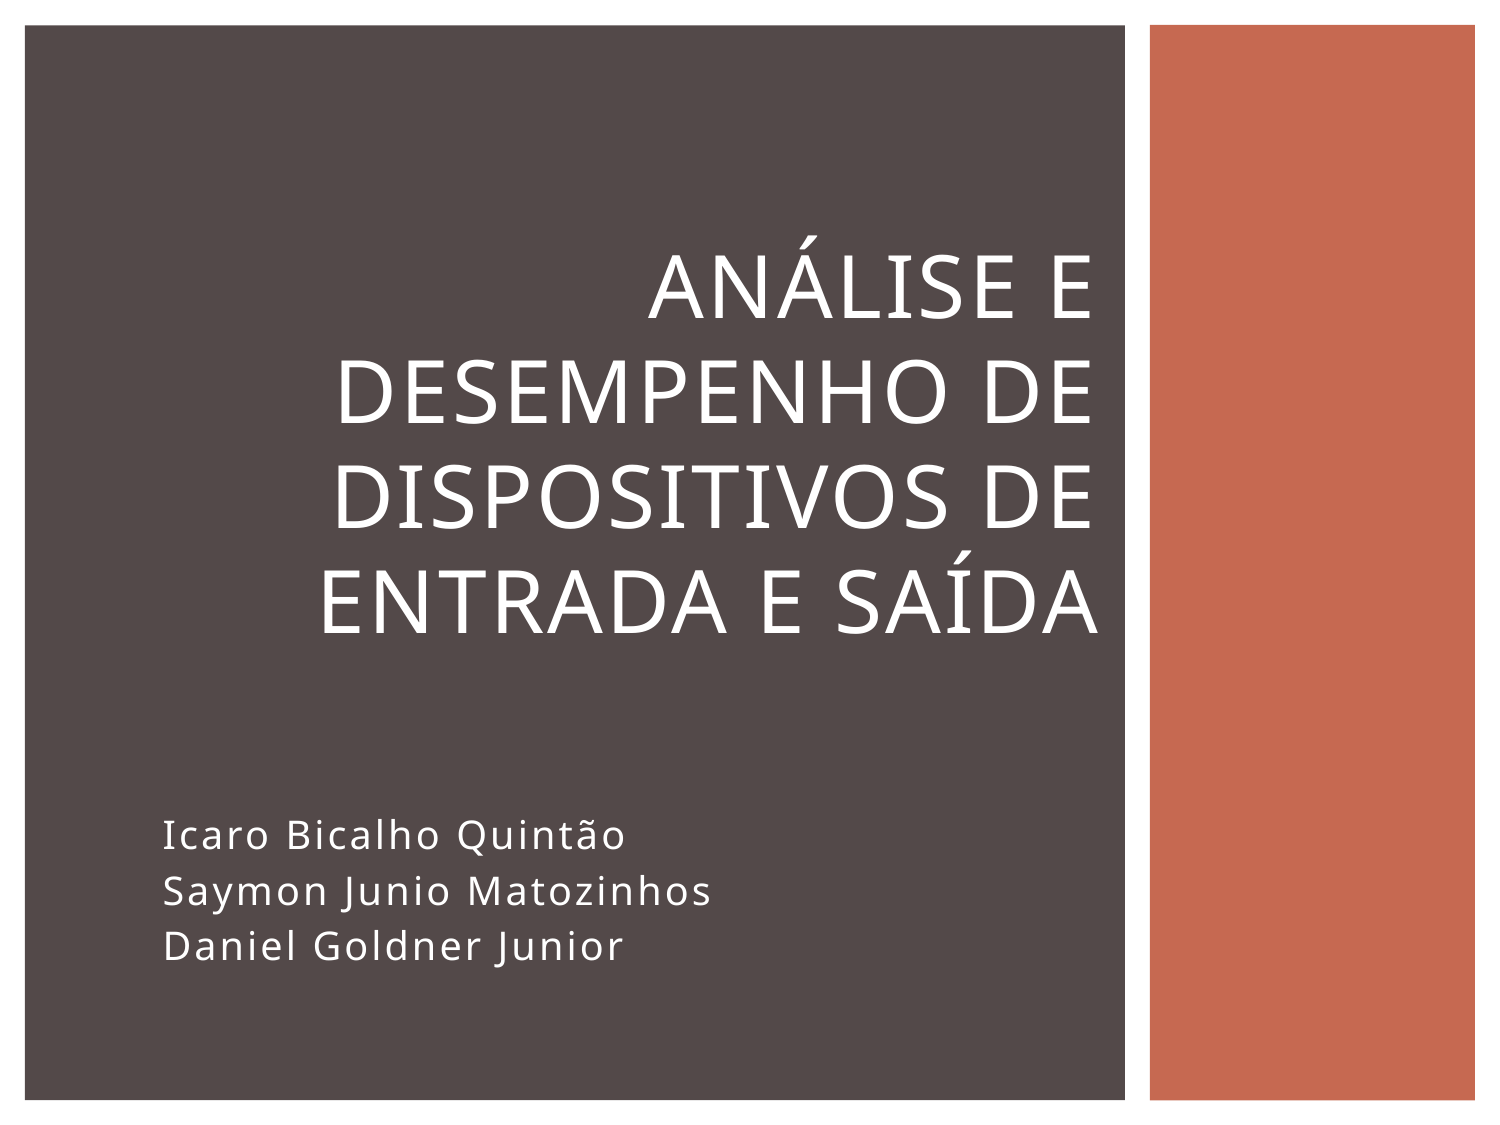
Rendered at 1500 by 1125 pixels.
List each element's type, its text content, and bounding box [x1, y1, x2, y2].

title Análise e desempenho de dispositivos de entrada e saída [76, 290, 1115, 591]
subtitle Icaro Bicalho Quintão Saymon Junio Matozinhos Daniel Goldner Junior [147, 739, 1111, 1040]
